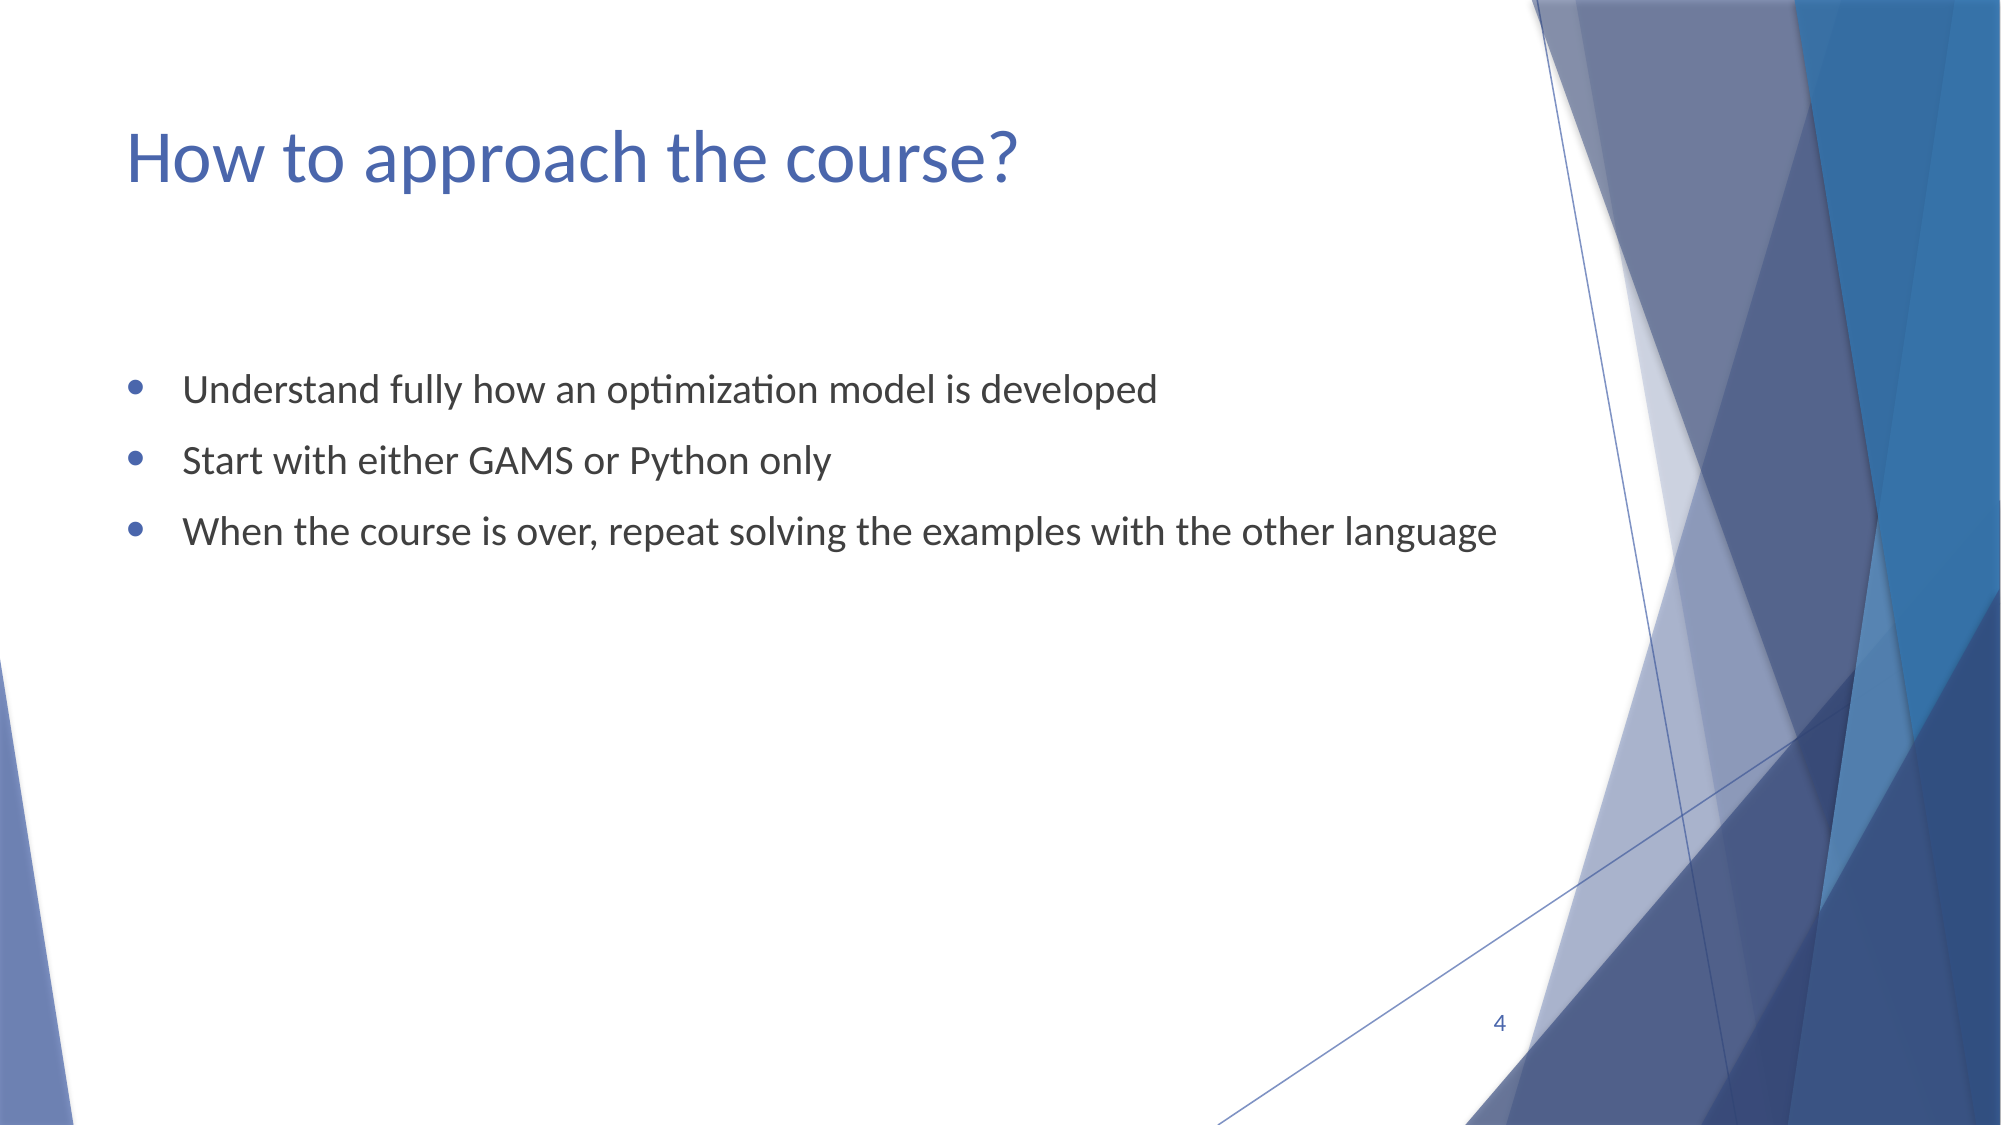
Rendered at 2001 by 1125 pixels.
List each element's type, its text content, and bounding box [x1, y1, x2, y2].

slide_number 4 [1409, 991, 1522, 1051]
list Understand fully how an optimization model is developed Start with either GAMS or Python only When the course is over, repeat solving the examples with the other language [111, 354, 1522, 992]
title How to approach the course? [111, 99, 1522, 317]
